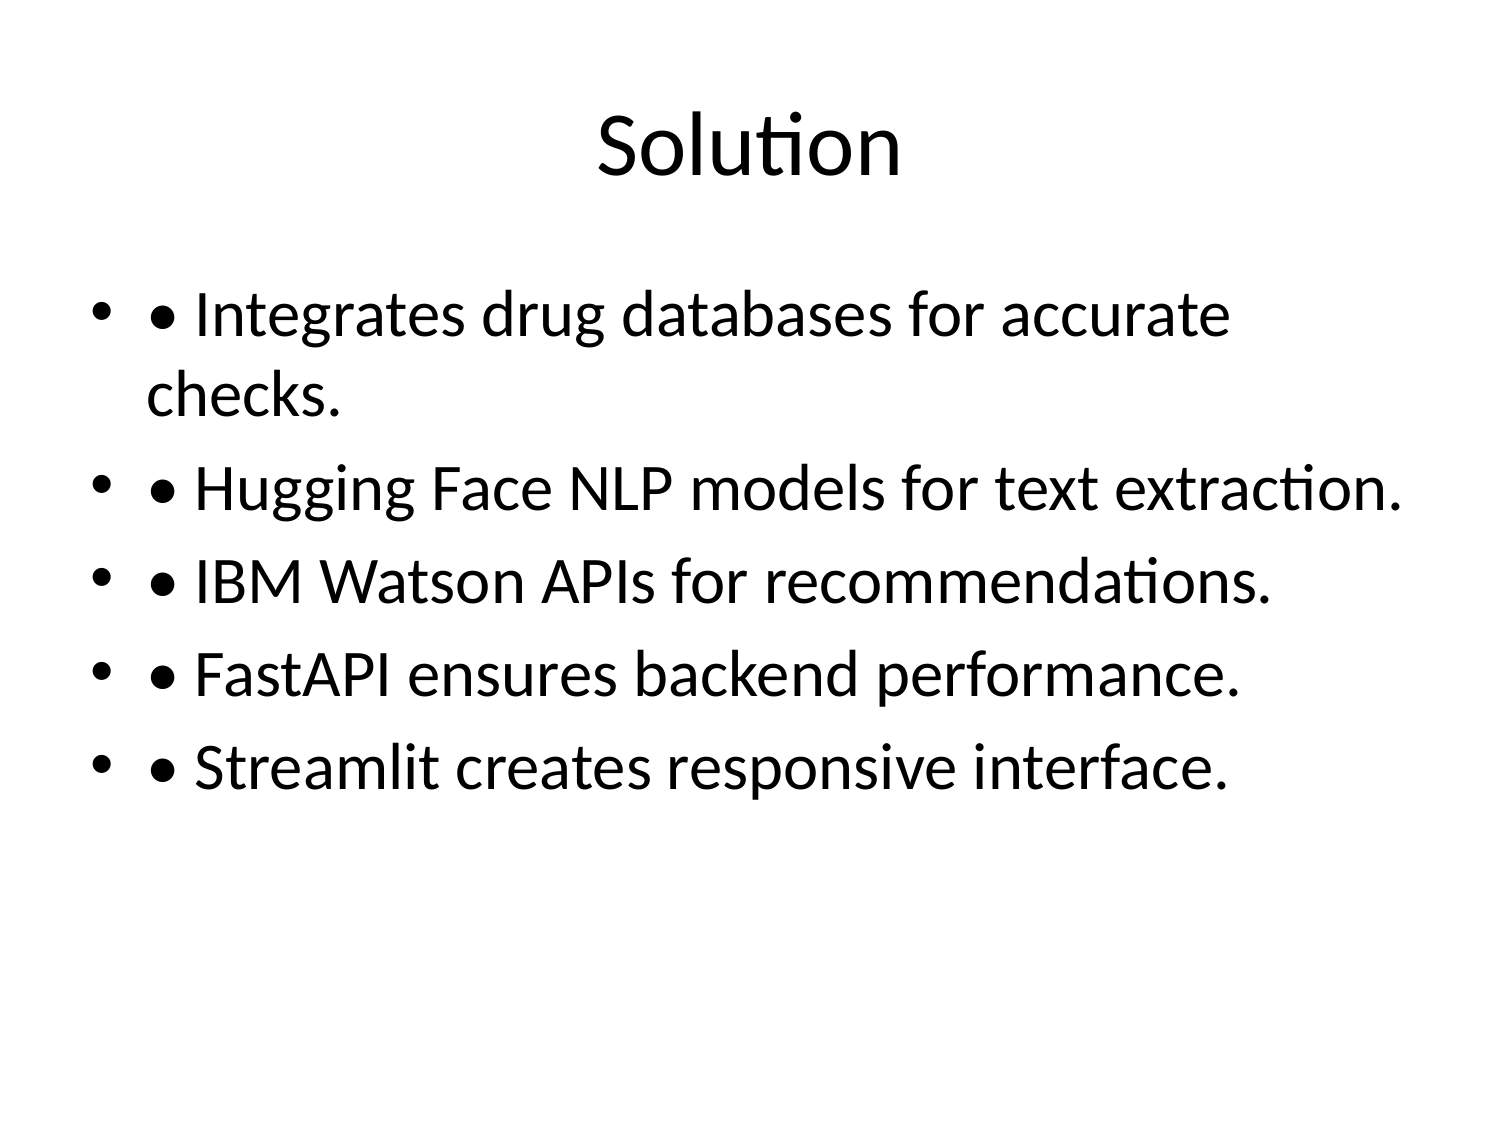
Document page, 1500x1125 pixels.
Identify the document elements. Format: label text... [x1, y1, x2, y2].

title Solution [75, 45, 1425, 233]
list • Integrates drug databases for accurate checks. • Hugging Face NLP models for text extraction. • IBM Watson APIs for recommendations. • FastAPI ensures backend performance. • Streamlit creates responsive interface. [75, 262, 1425, 1005]
